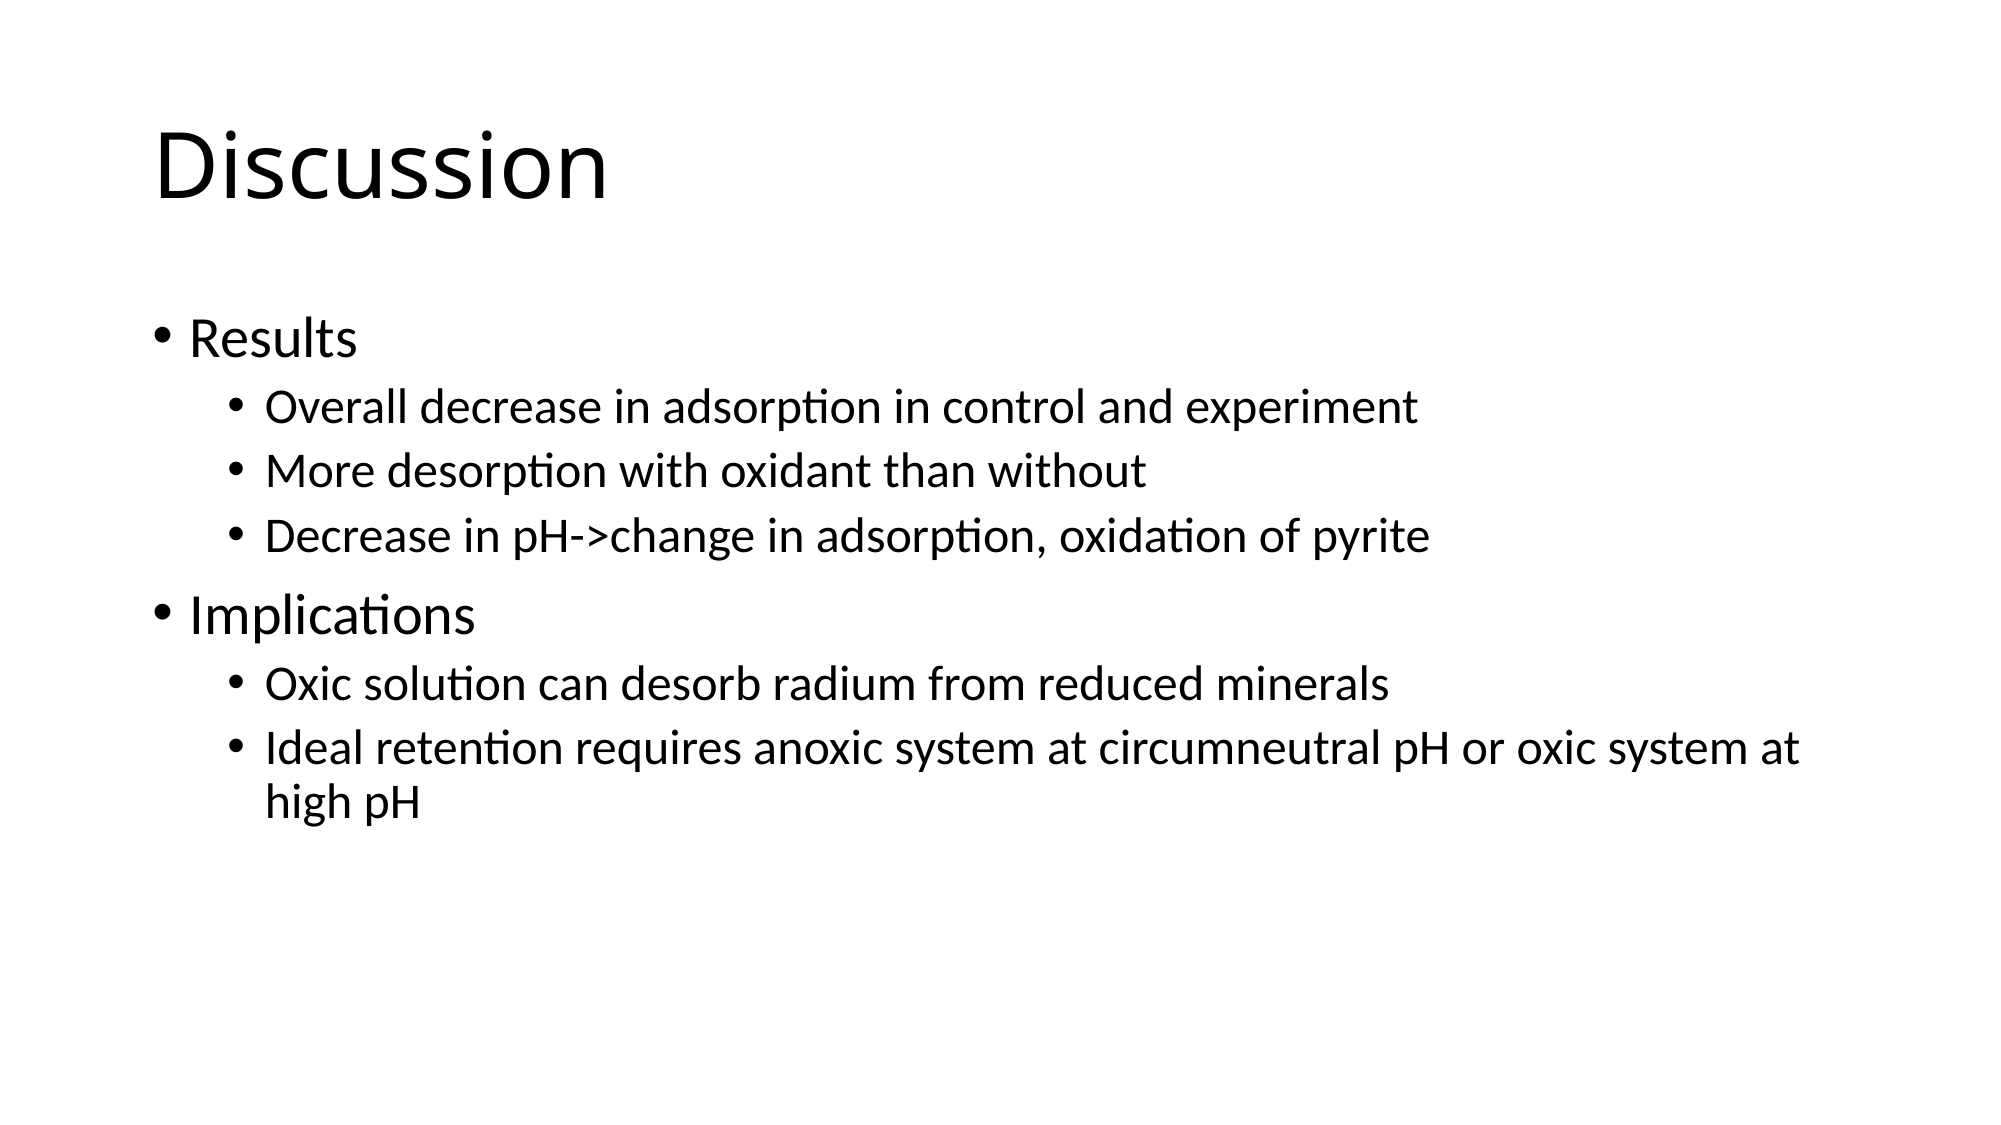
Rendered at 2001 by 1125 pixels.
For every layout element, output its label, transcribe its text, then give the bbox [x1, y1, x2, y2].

list Results Overall decrease in adsorption in control and experiment More desorption with oxidant than without Decrease in pH->change in adsorption, oxidation of pyrite Implications Oxic solution can desorb radium from reduced minerals Ideal retention requires anoxic system at circumneutral pH or oxic system at high pH [137, 299, 1863, 1014]
title Discussion [137, 59, 1863, 278]
